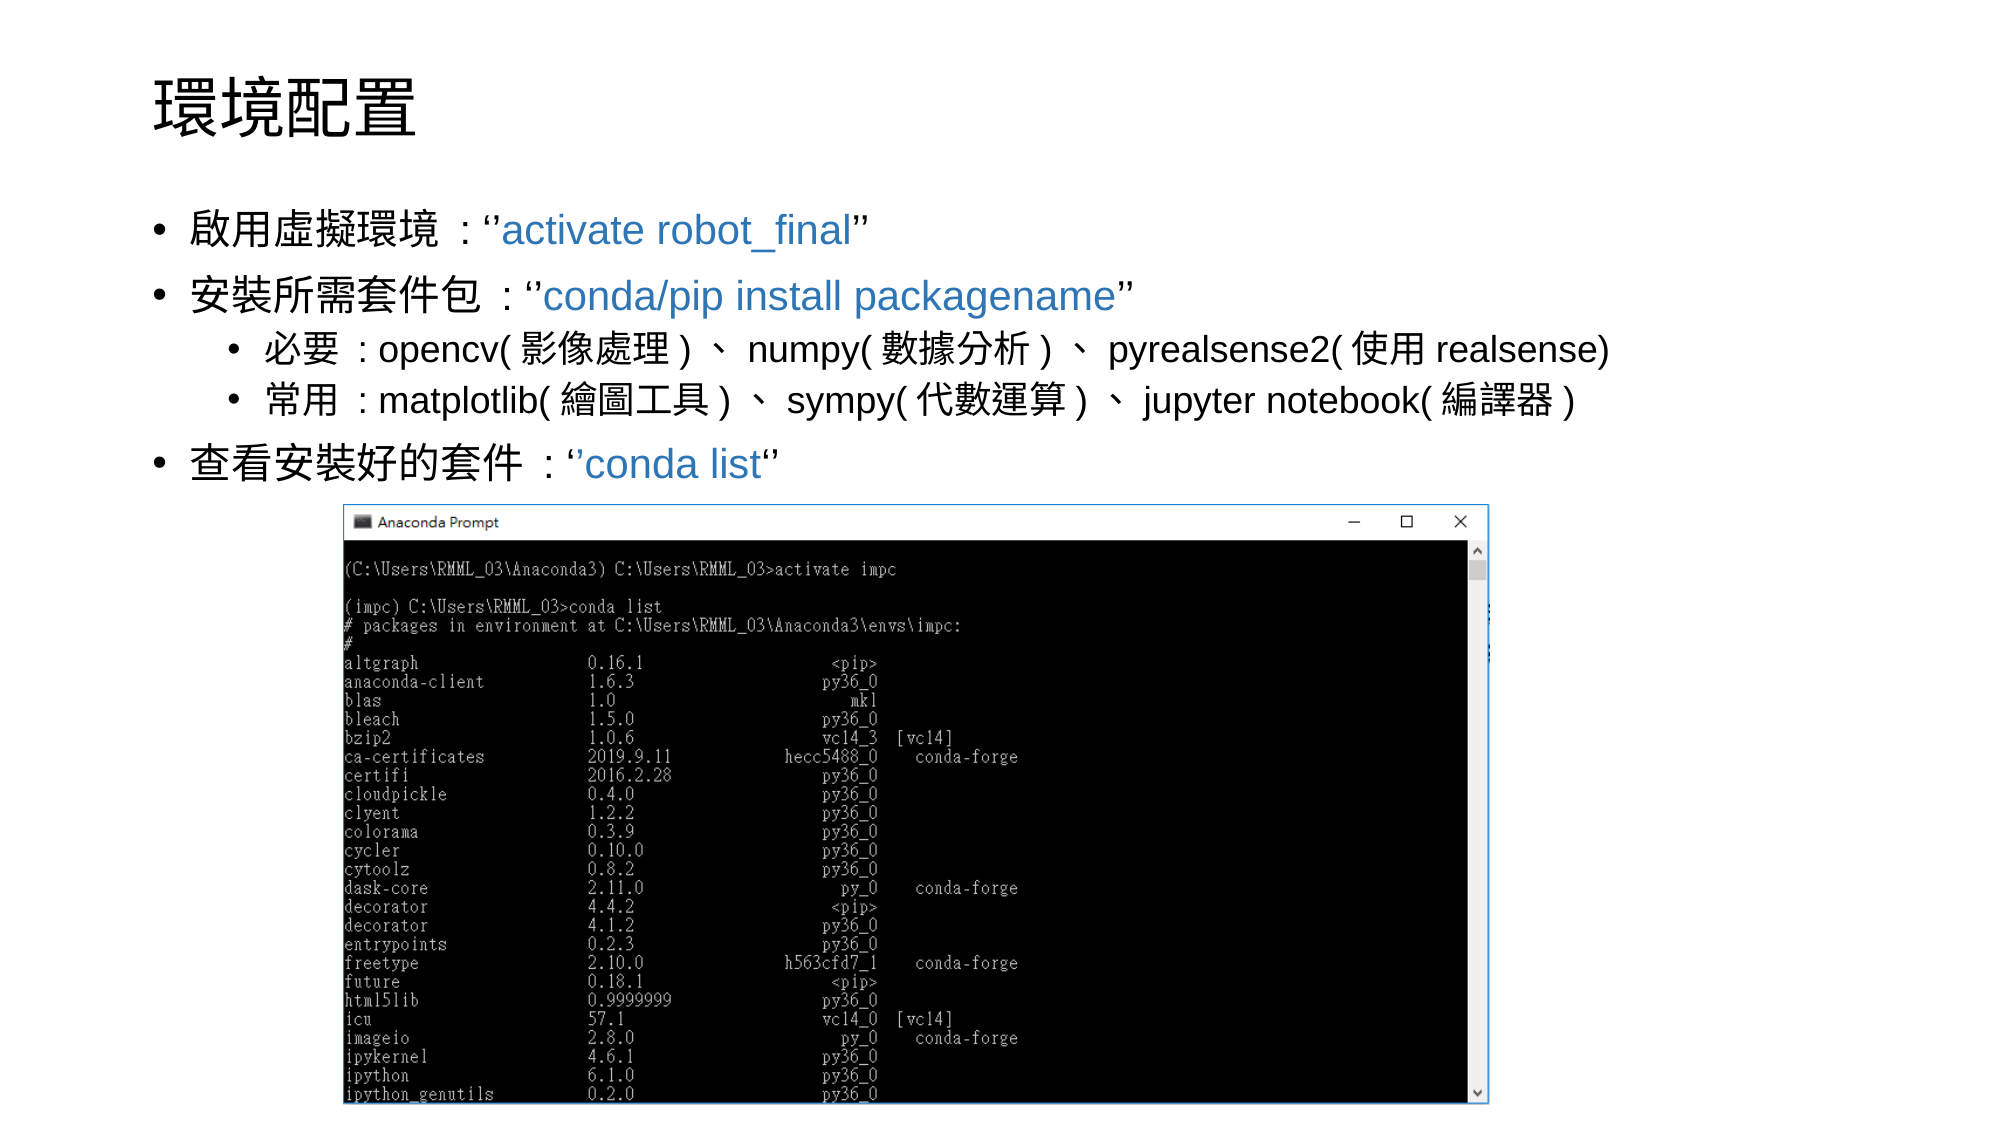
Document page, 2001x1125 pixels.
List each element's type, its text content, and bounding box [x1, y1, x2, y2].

list 啟用虛擬環境 : ‘’activate robot_final’’ 安裝所需套件包 : ‘’conda/pip install packagename’’ 必要 : opencv(影像處理)、numpy(數據分析)、pyrealsense2(使用realsense) 常用 : matplotlib(繪圖工具)、sympy(代數運算)、jupyter notebook(編譯器) 查看安裝好的套件 : ‘’conda list‘’ [137, 201, 1863, 1014]
title 環境配置 [137, 59, 1863, 163]
picture [343, 504, 1490, 1105]
